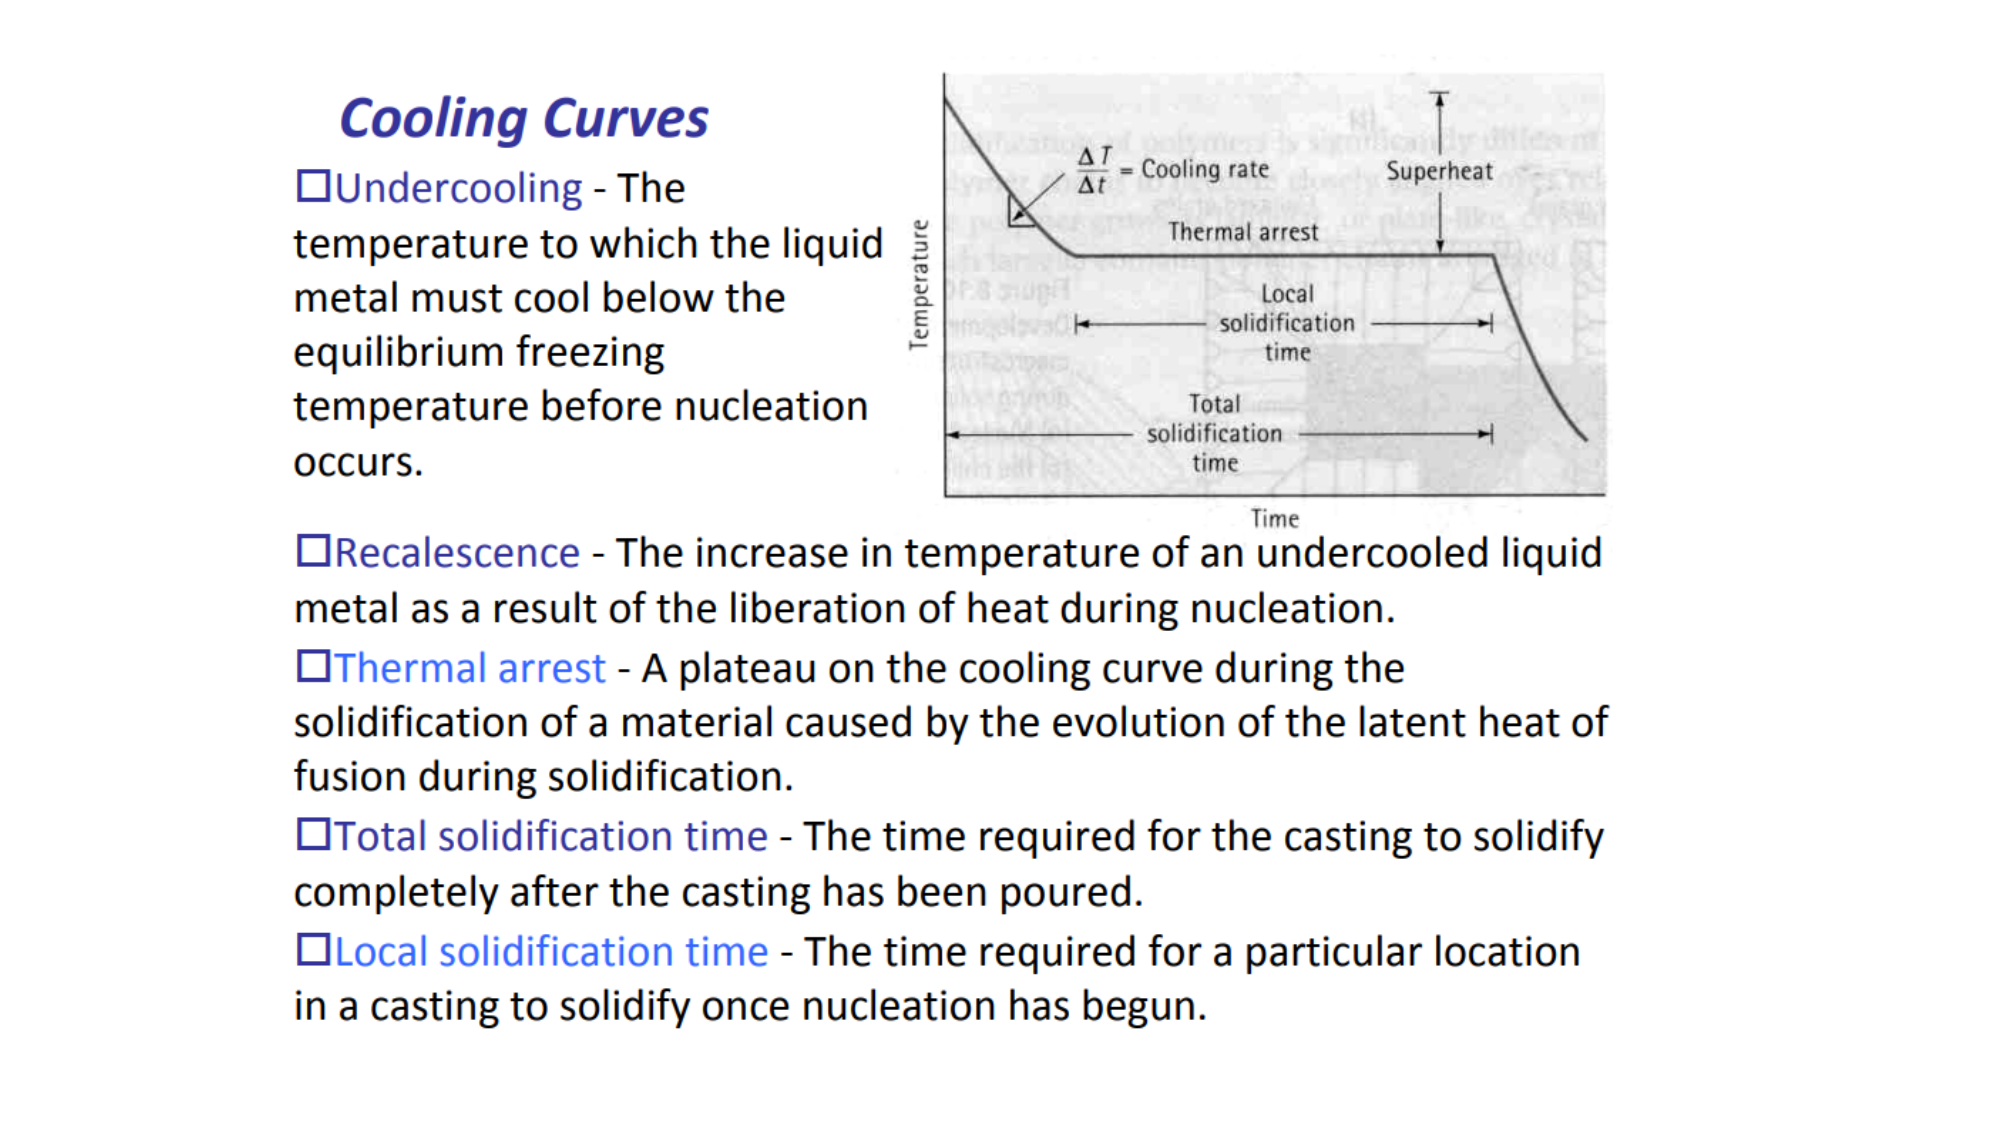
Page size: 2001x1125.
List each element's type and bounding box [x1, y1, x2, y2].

list [285, 54, 1613, 1037]
